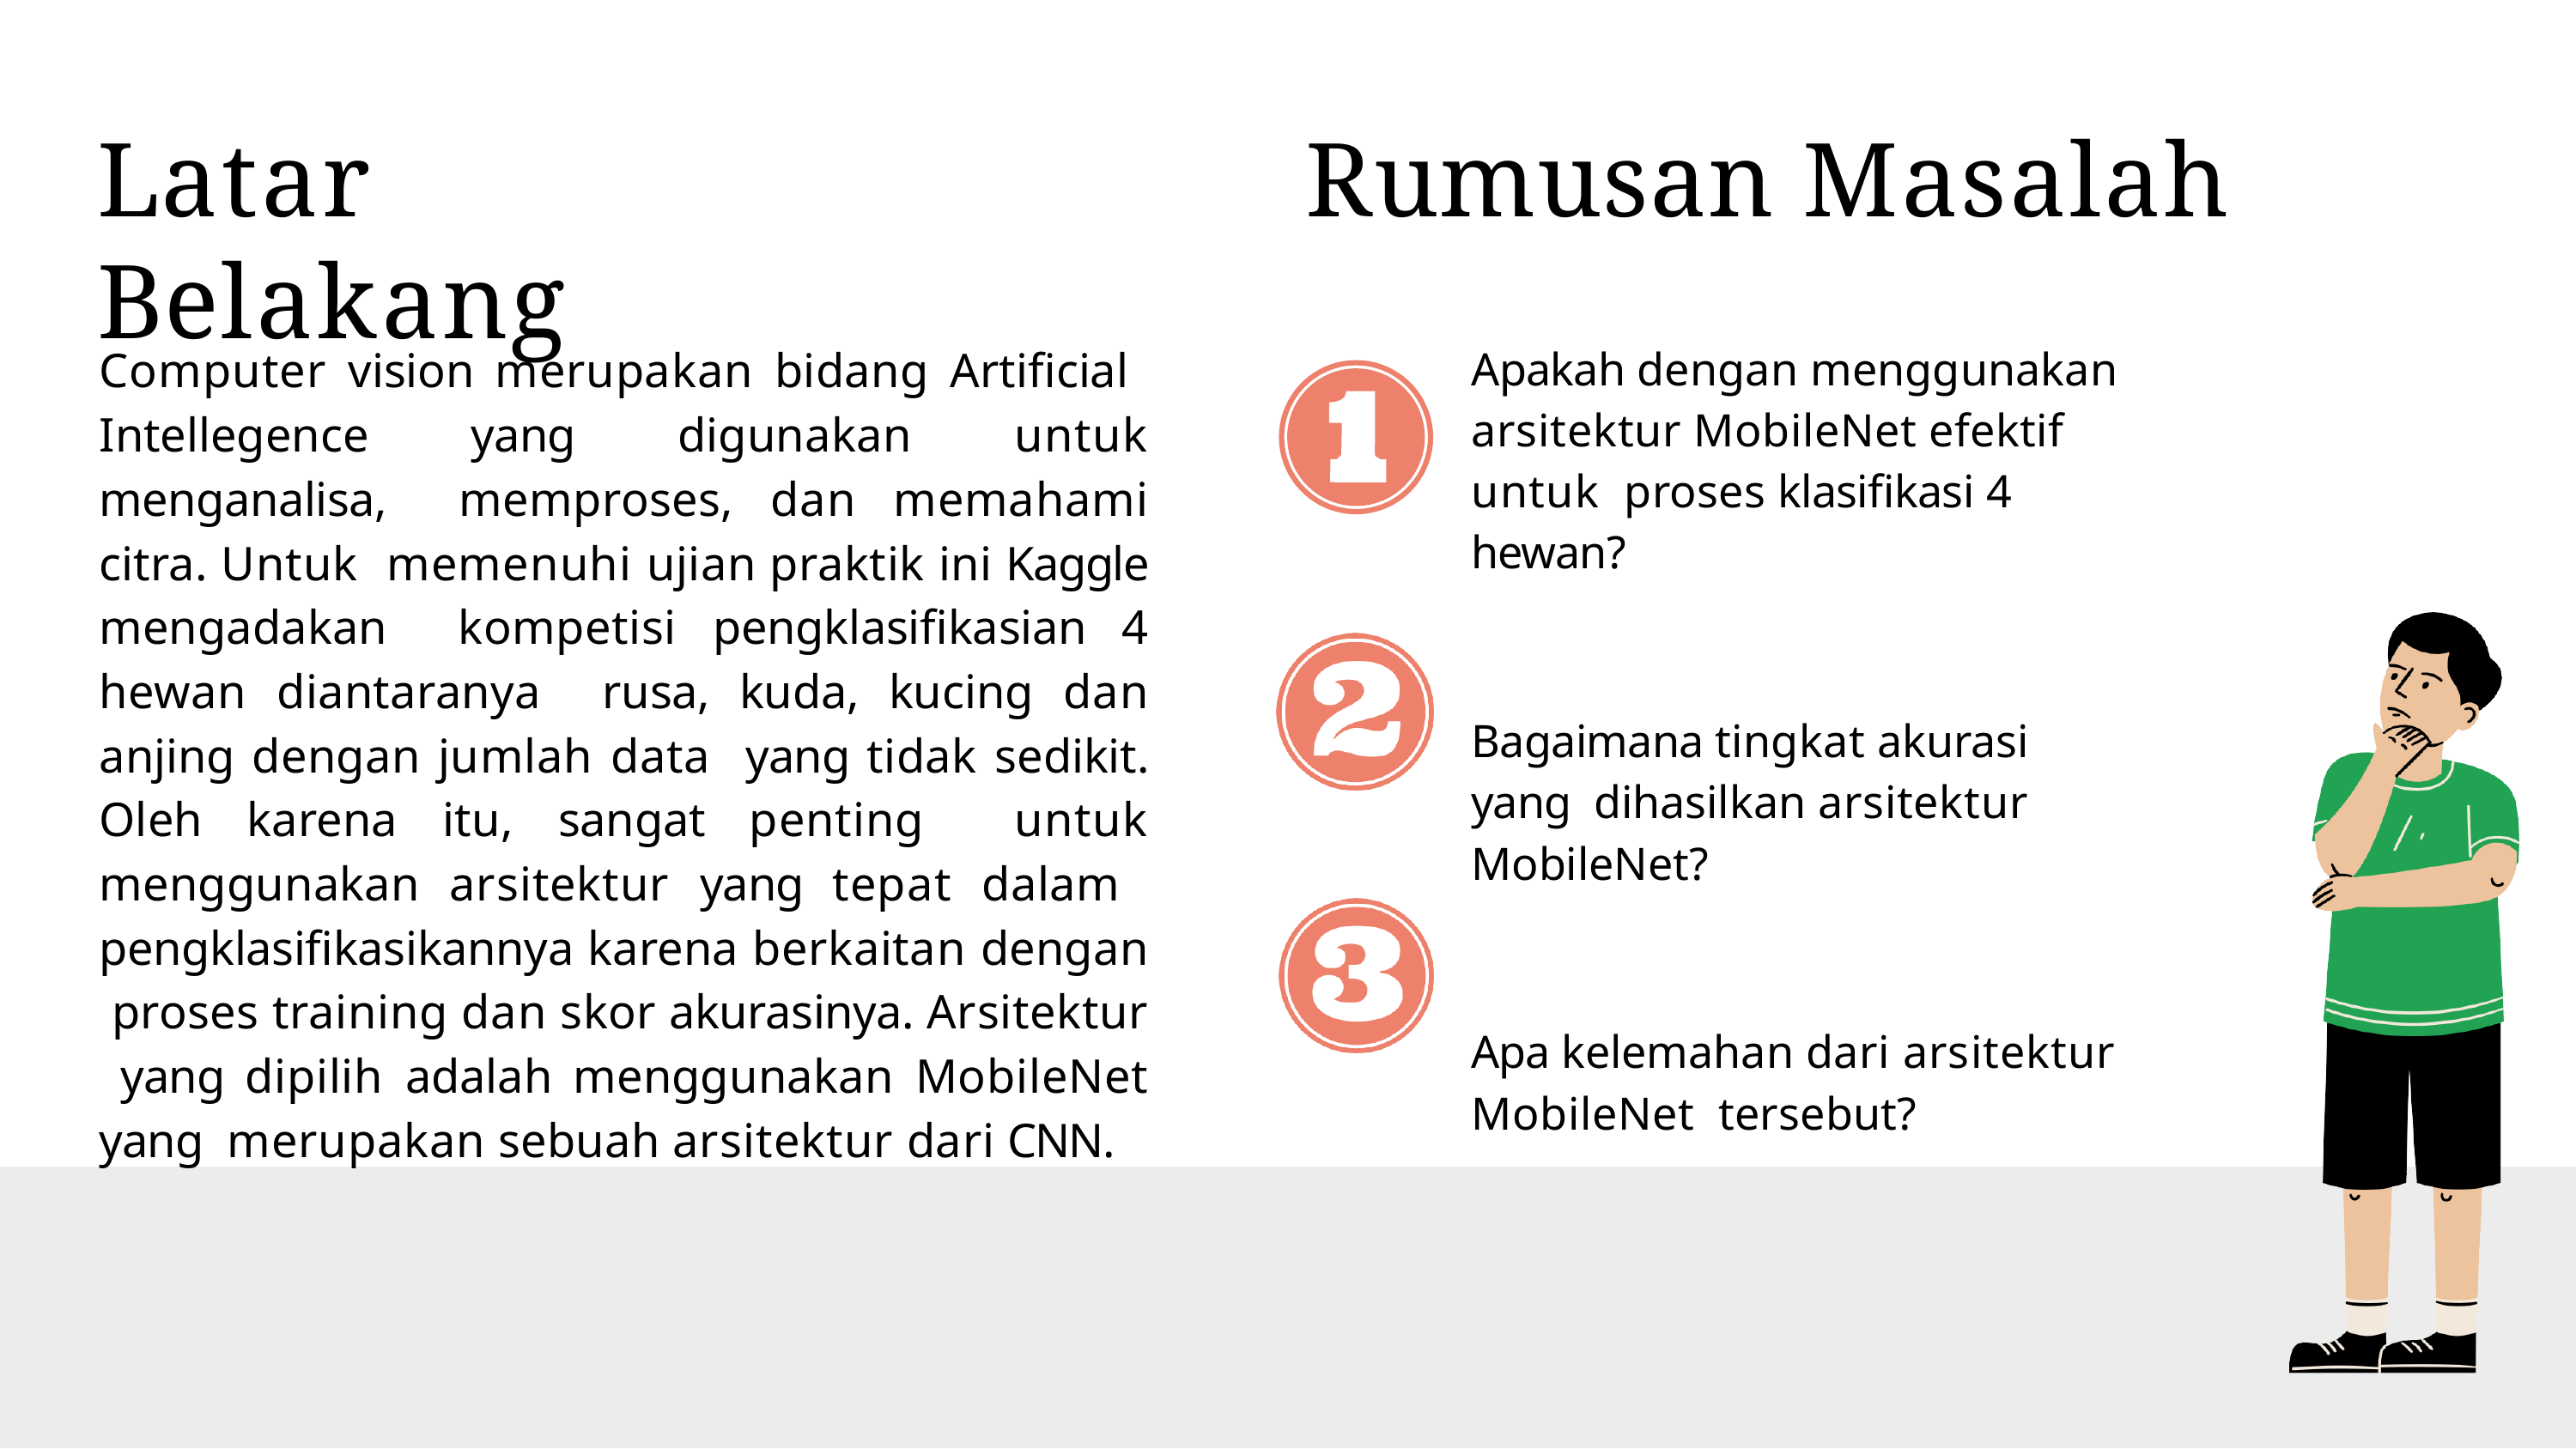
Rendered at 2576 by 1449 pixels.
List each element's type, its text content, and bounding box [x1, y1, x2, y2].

title Latar Belakang [95, 112, 805, 360]
text_box Rumusan Masalah Apakah dengan menggunakan arsitektur MobileNet efektif untuk proses klasifikasi 4 hewan? Bagaimana tingkat akurasi yang dihasilkan arsitektur MobileNet? Apa kelemahan dari arsitektur MobileNet tersebut? [1303, 112, 2230, 1139]
picture [1276, 633, 1303, 791]
picture [1279, 898, 1303, 1053]
picture [2289, 612, 2519, 1373]
list Computer vision merupakan bidang Artificial Intellegence yang digunakan untuk menganalisa, memproses, dan memahami citra. Untuk memenuhi ujian praktik ini Kaggle mengadakan kompetisi pengklasifikasian 4 hewan diantaranya rusa, kuda, kucing dan anjing dengan jumlah data yang tidak sedikit. Oleh karena itu, sangat penting untuk menggunakan arsitektur yang tepat dalam pengklasifikasikannya karena berkaitan dengan proses training dan skor akurasinya. Arsitektur yang dipilih adalah menggunakan MobileNet yang merupakan sebuah arsitektur dari CNN. [97, 330, 1151, 1167]
